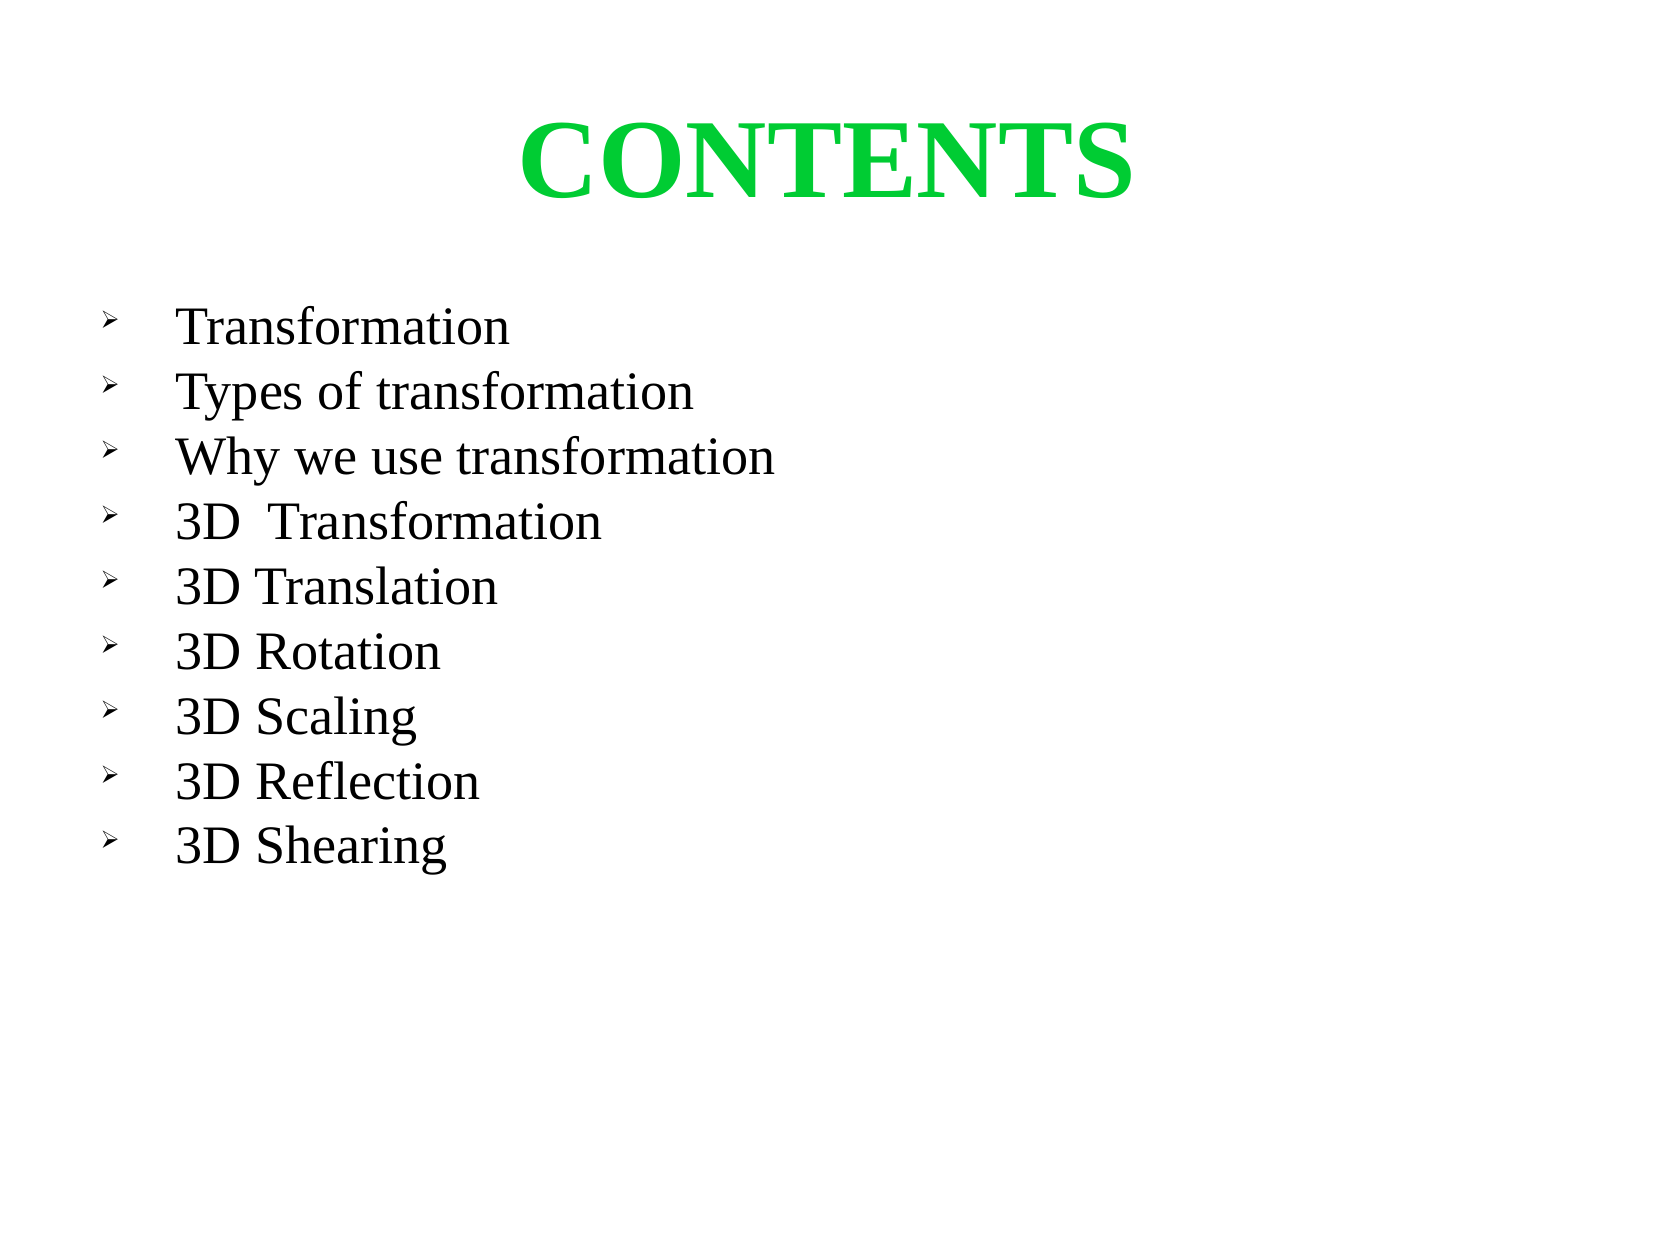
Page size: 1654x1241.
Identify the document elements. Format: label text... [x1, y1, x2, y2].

text_box CONTENTS [82, 49, 1571, 257]
text_box Transformation Types of transformation Why we use transformation 3D Transformation 3D Translation 3D Rotation 3D Scaling 3D Reflection 3D Shearing [82, 290, 1571, 1156]
